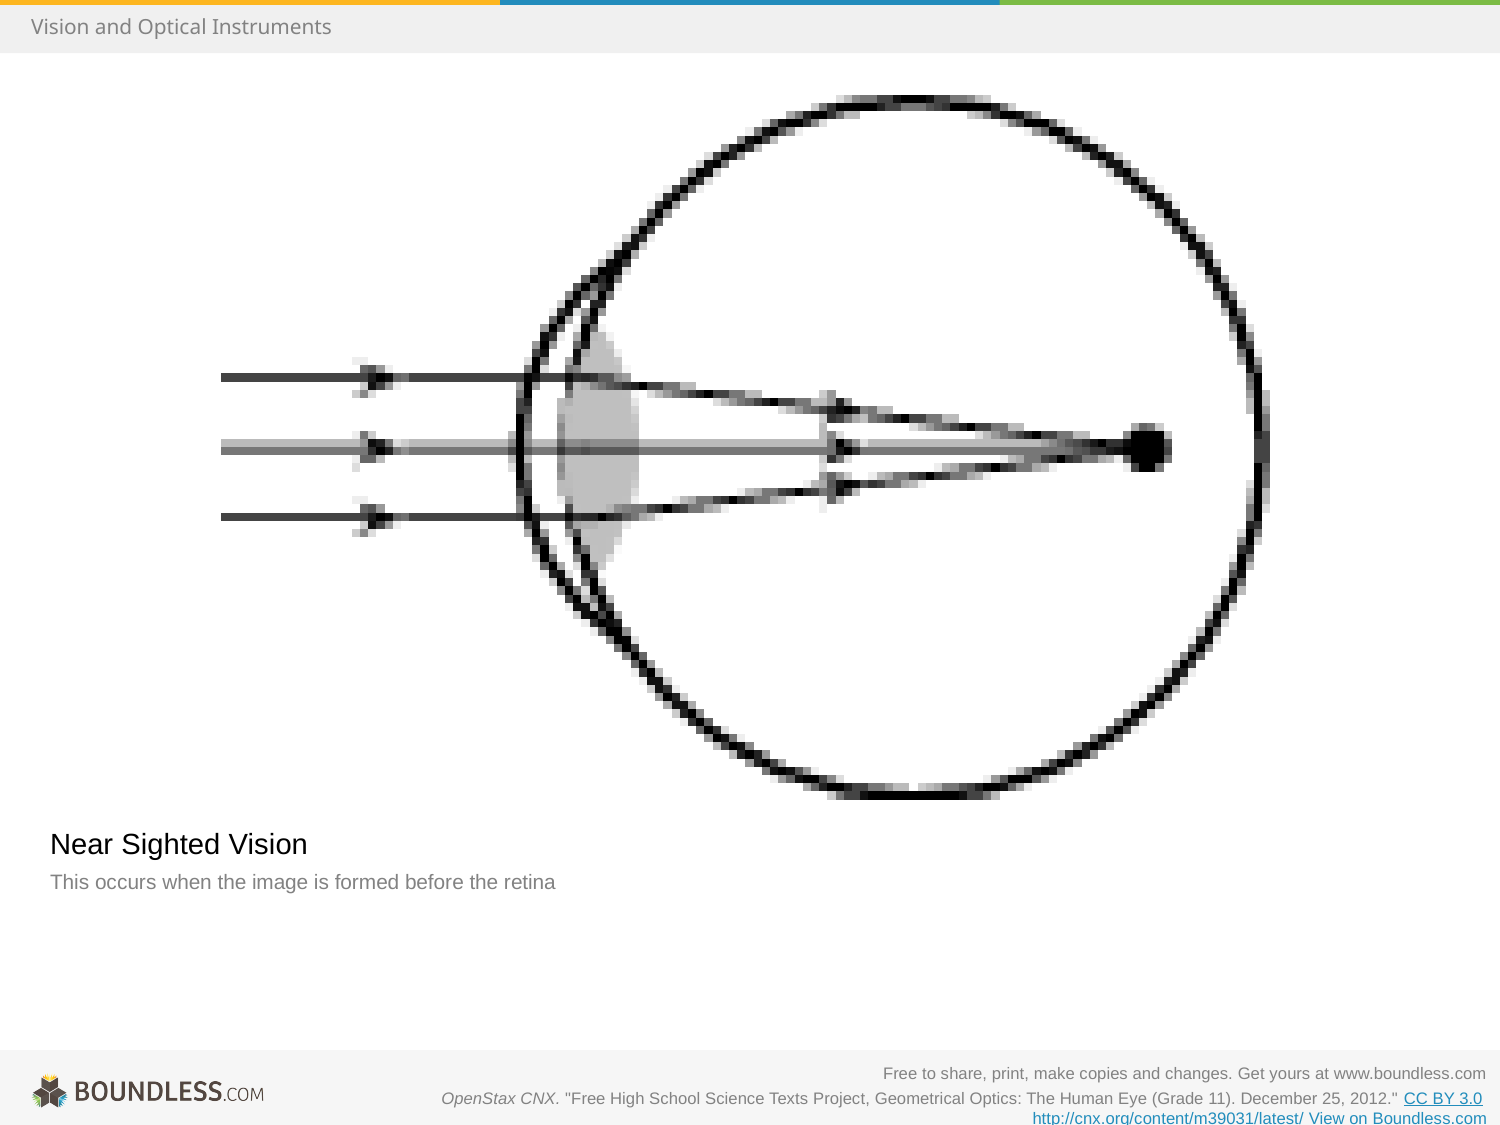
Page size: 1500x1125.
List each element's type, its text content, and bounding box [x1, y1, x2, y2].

text_box OpenStax CNX. "Free High School Science Texts Project, Geometrical Optics: The Human Eye (Grade 11). December 25, 2012." CC BY 3.0 http://cnx.org/content/m39031/latest/ View on Boundless.com [274, 1087, 1488, 1125]
text_box Vision and Optical Instruments [31, 13, 1475, 38]
text_box [0, 2, 1500, 54]
text_box Free to share, print, make copies and changes. Get yours at www.boundless.com [649, 1062, 1488, 1087]
picture [30, 1072, 265, 1109]
text_box [0, 1050, 1500, 1125]
list Near Sighted Vision This occurs when the image is formed before the retina [50, 825, 1450, 1038]
picture [221, 87, 1279, 801]
